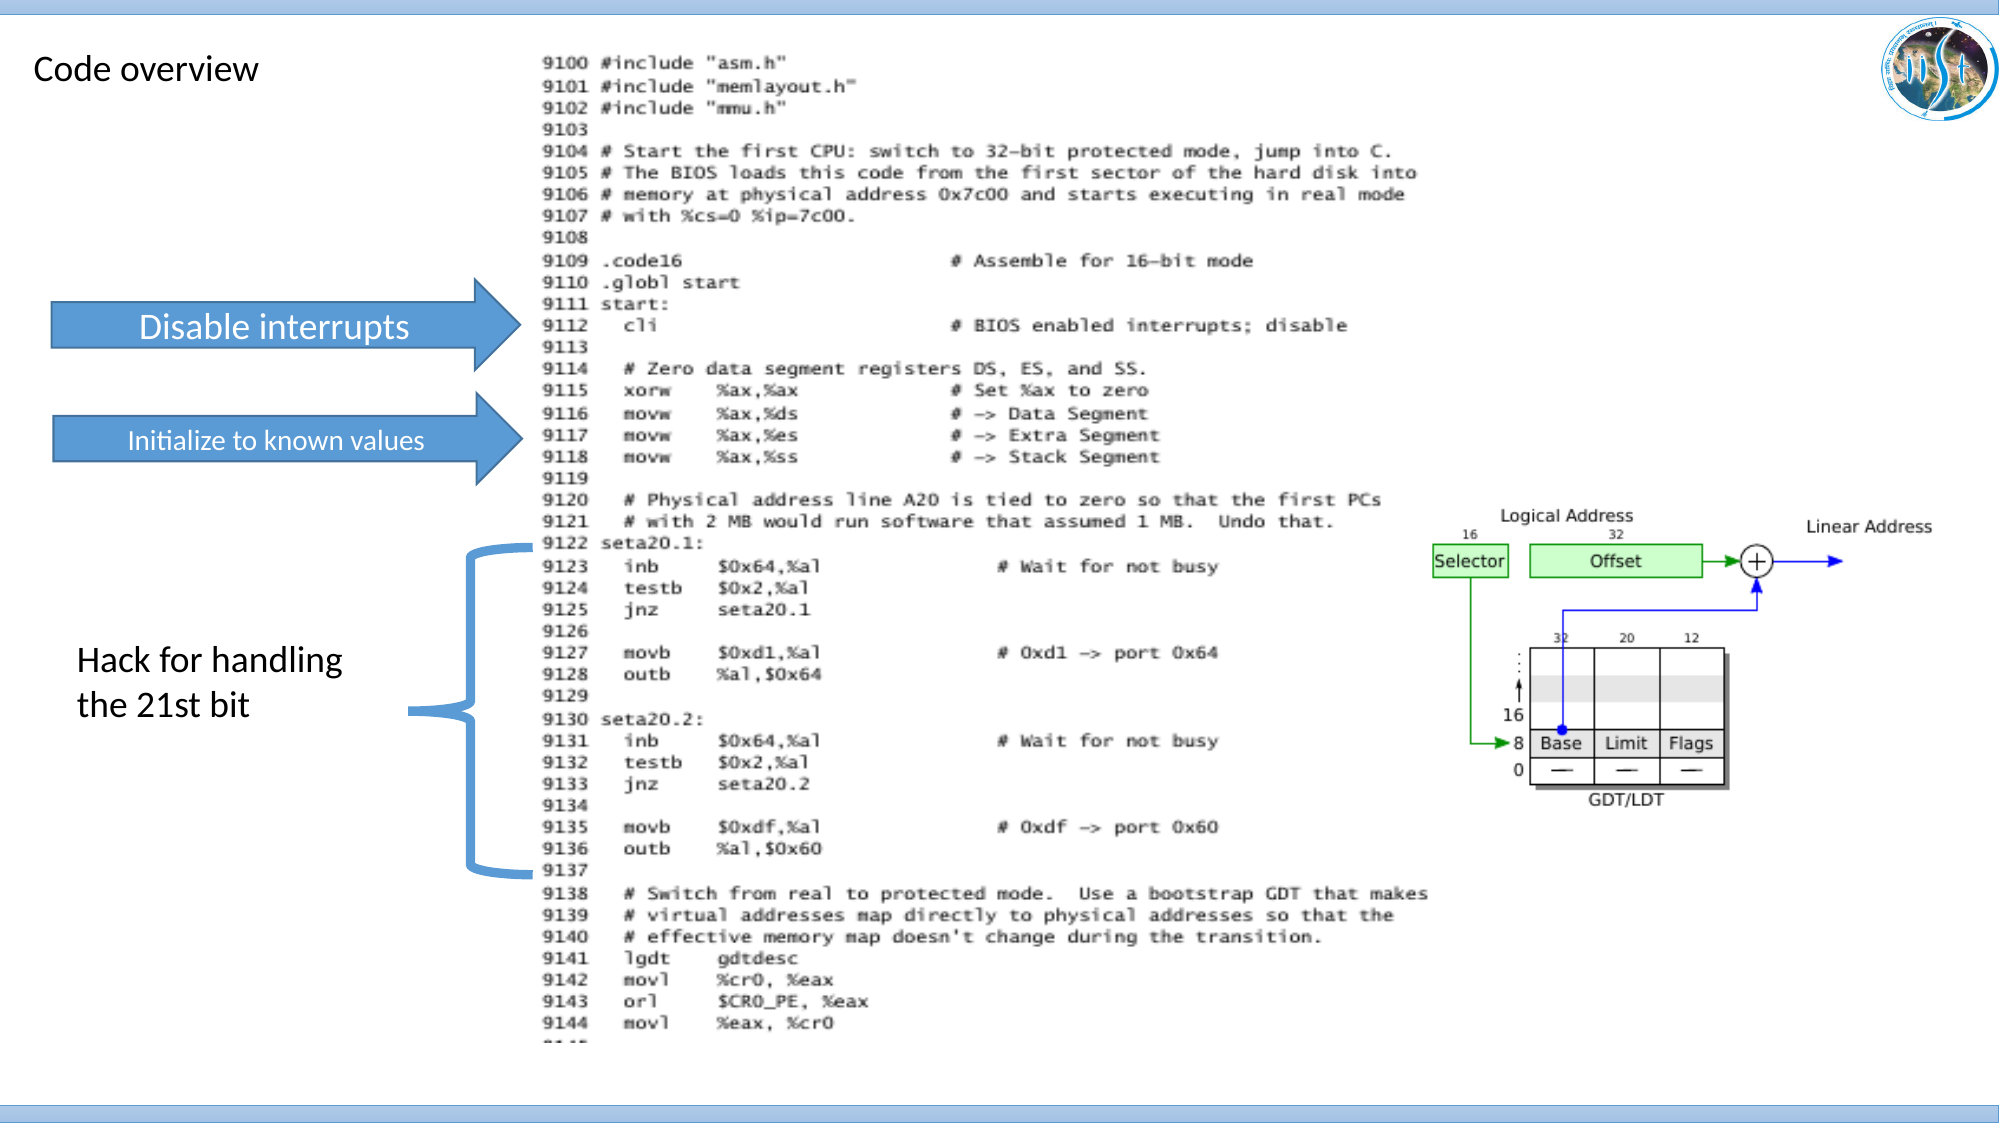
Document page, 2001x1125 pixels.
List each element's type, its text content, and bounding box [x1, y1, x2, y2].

text_box Initialize to known values [52, 390, 524, 487]
text_box [408, 546, 531, 876]
text_box Code overview [18, 36, 1862, 97]
text_box [0, 1105, 1999, 1123]
picture [1881, 17, 1999, 121]
picture [531, 40, 1974, 1044]
text_box Disable interrupts [50, 277, 522, 373]
text_box Hack for handling the 21st bit [62, 627, 364, 733]
picture [1954, 79, 1999, 121]
text_box [0, 0, 1999, 15]
